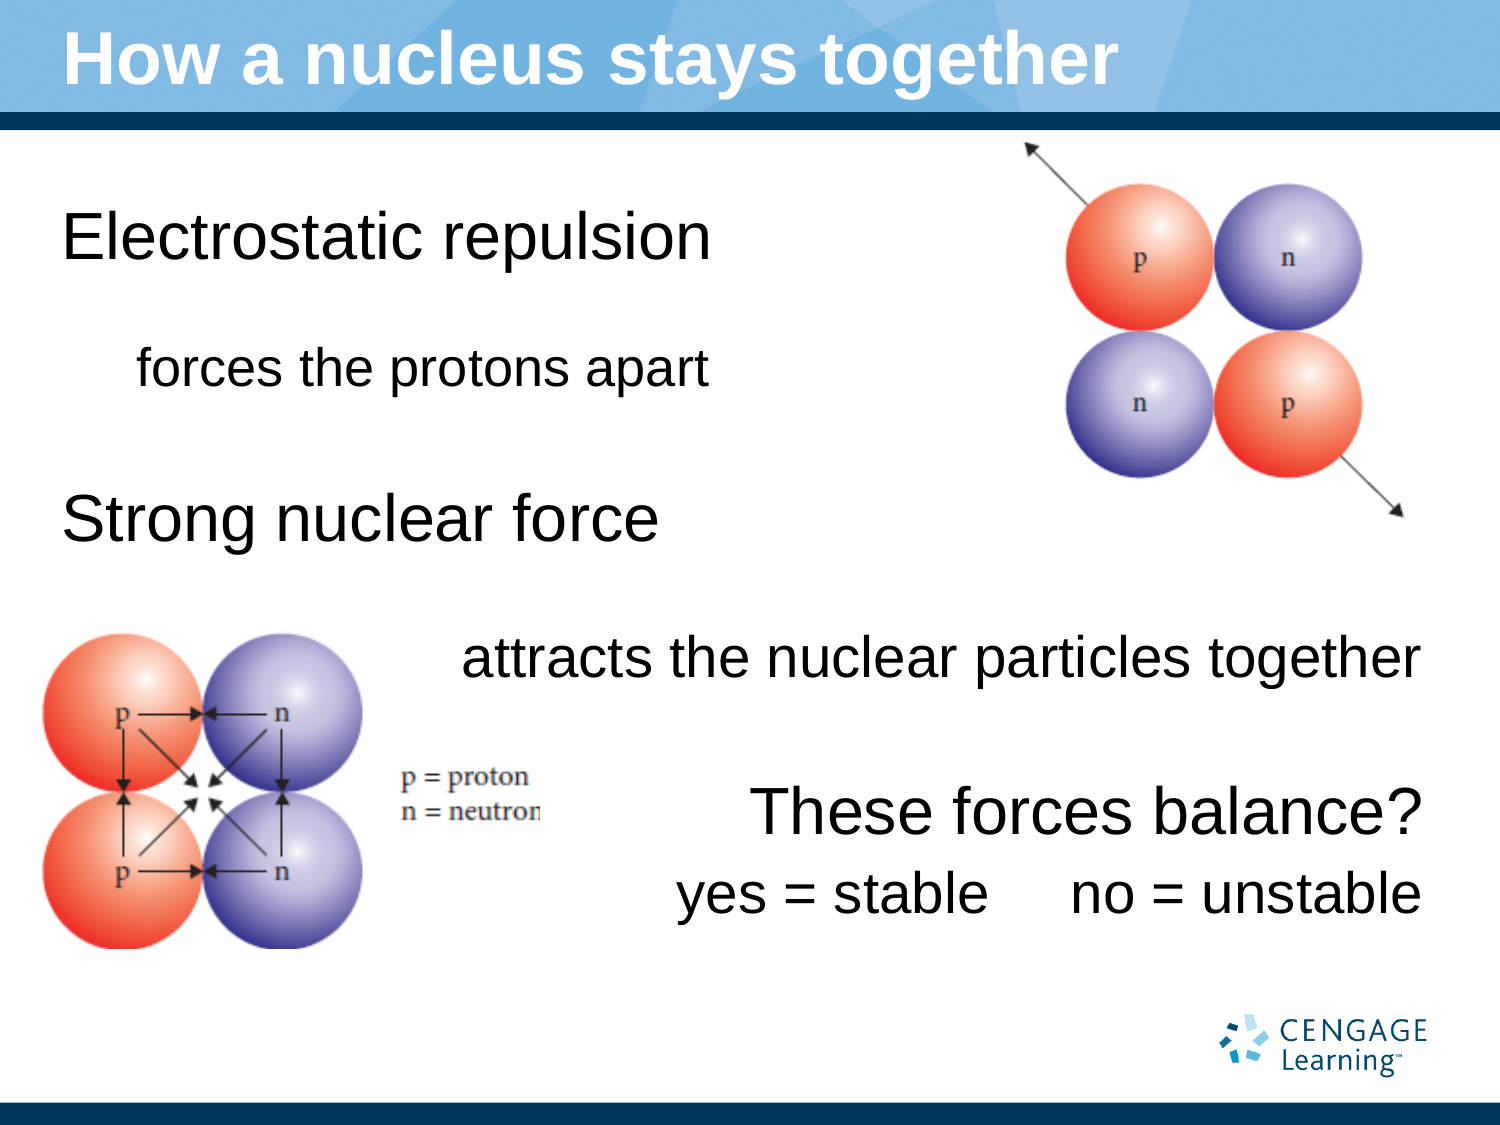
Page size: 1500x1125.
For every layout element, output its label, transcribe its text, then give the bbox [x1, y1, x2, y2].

title How a nucleus stays together [62, 12, 1375, 100]
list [1012, 137, 1474, 536]
list Electrostatic repulsion forces the protons apart Strong nuclear force attracts the nuclear particles together These forces balance? yes = stable no = unstable [61, 147, 1424, 948]
picture [11, 624, 541, 949]
picture [1195, 990, 1450, 1101]
picture [0, 0, 1500, 112]
